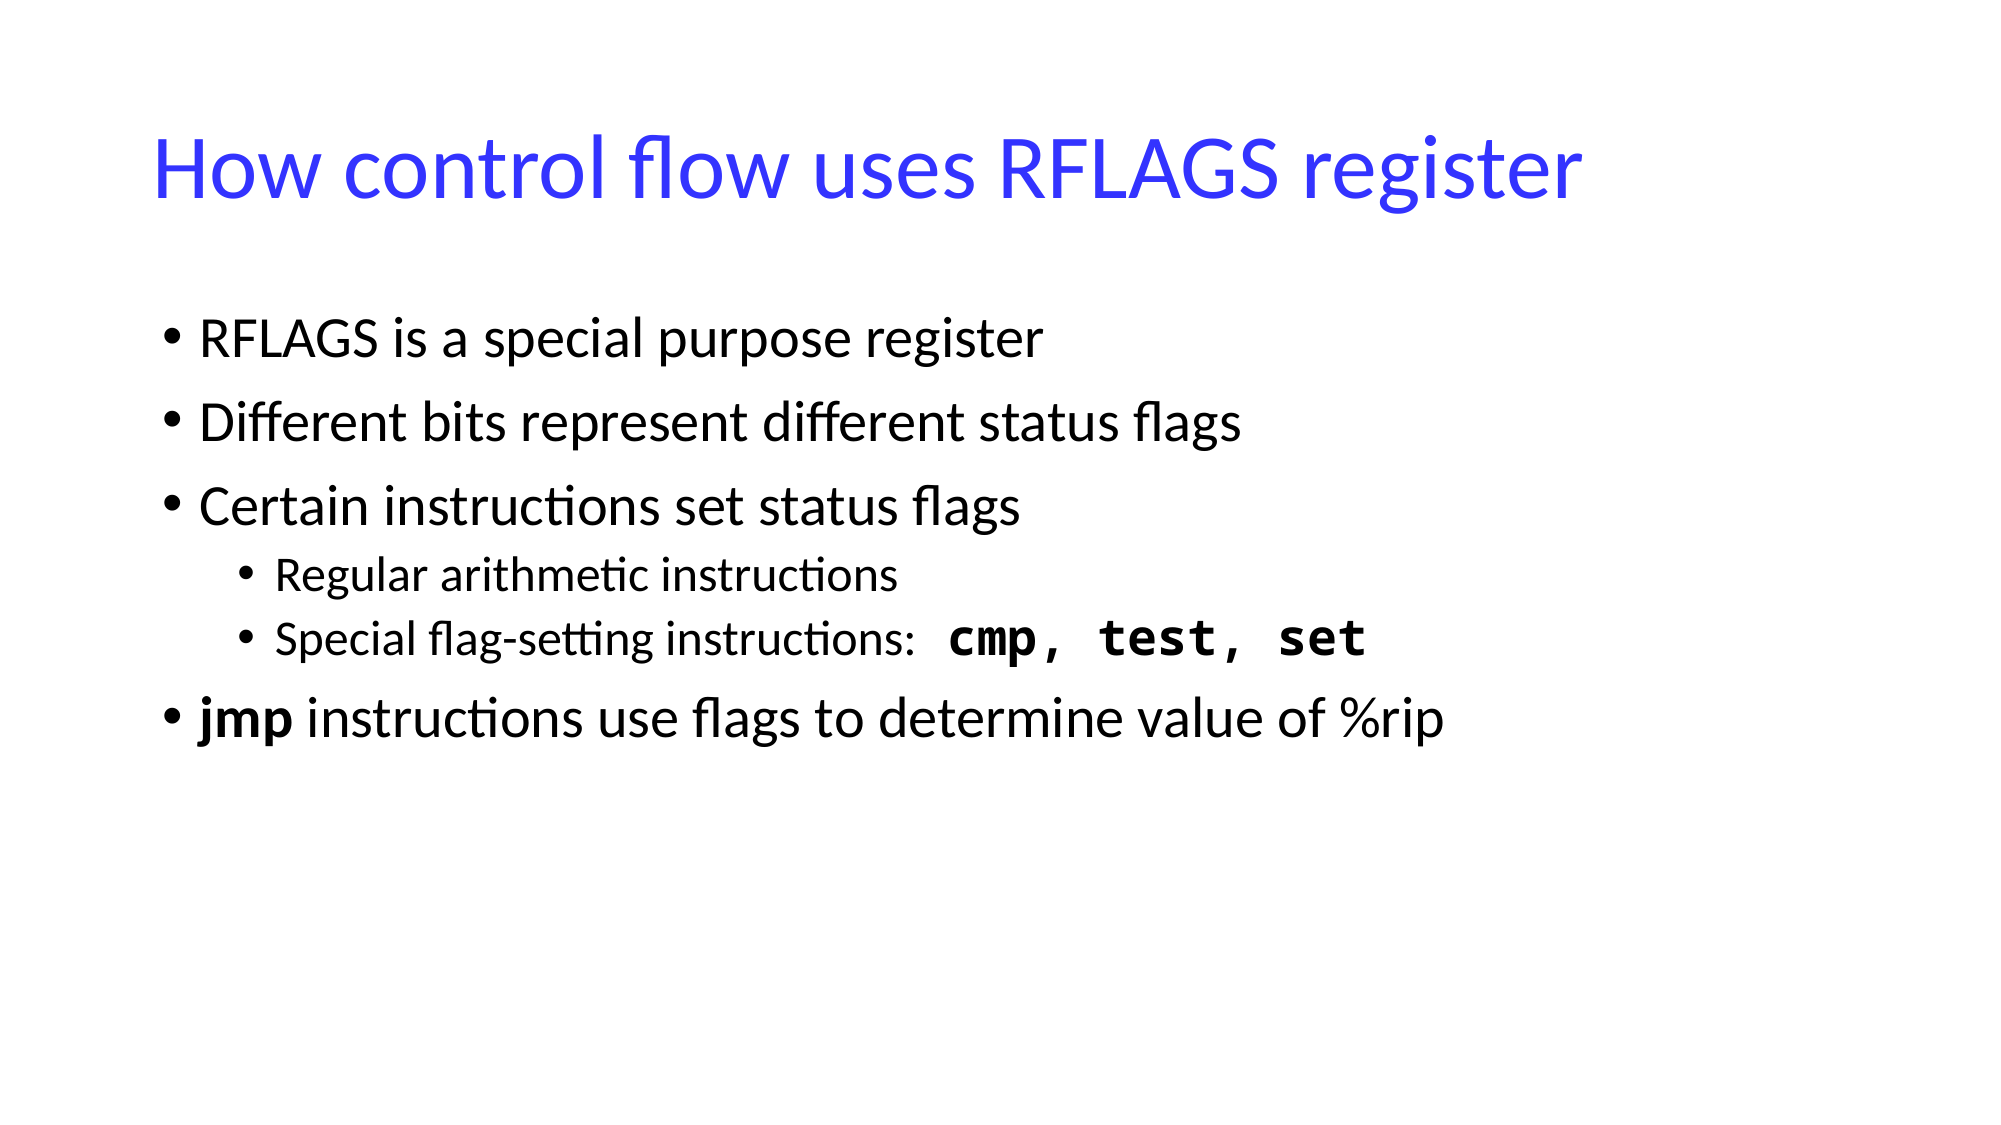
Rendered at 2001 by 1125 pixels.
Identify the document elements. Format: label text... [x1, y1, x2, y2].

list RFLAGS is a special purpose register Different bits represent different status flags Certain instructions set status flags Regular arithmetic instructions Special flag-setting instructions: cmp, test, set jmp instructions use flags to determine value of %rip [147, 299, 1551, 1043]
title How control flow uses RFLAGS register [137, 59, 1863, 278]
